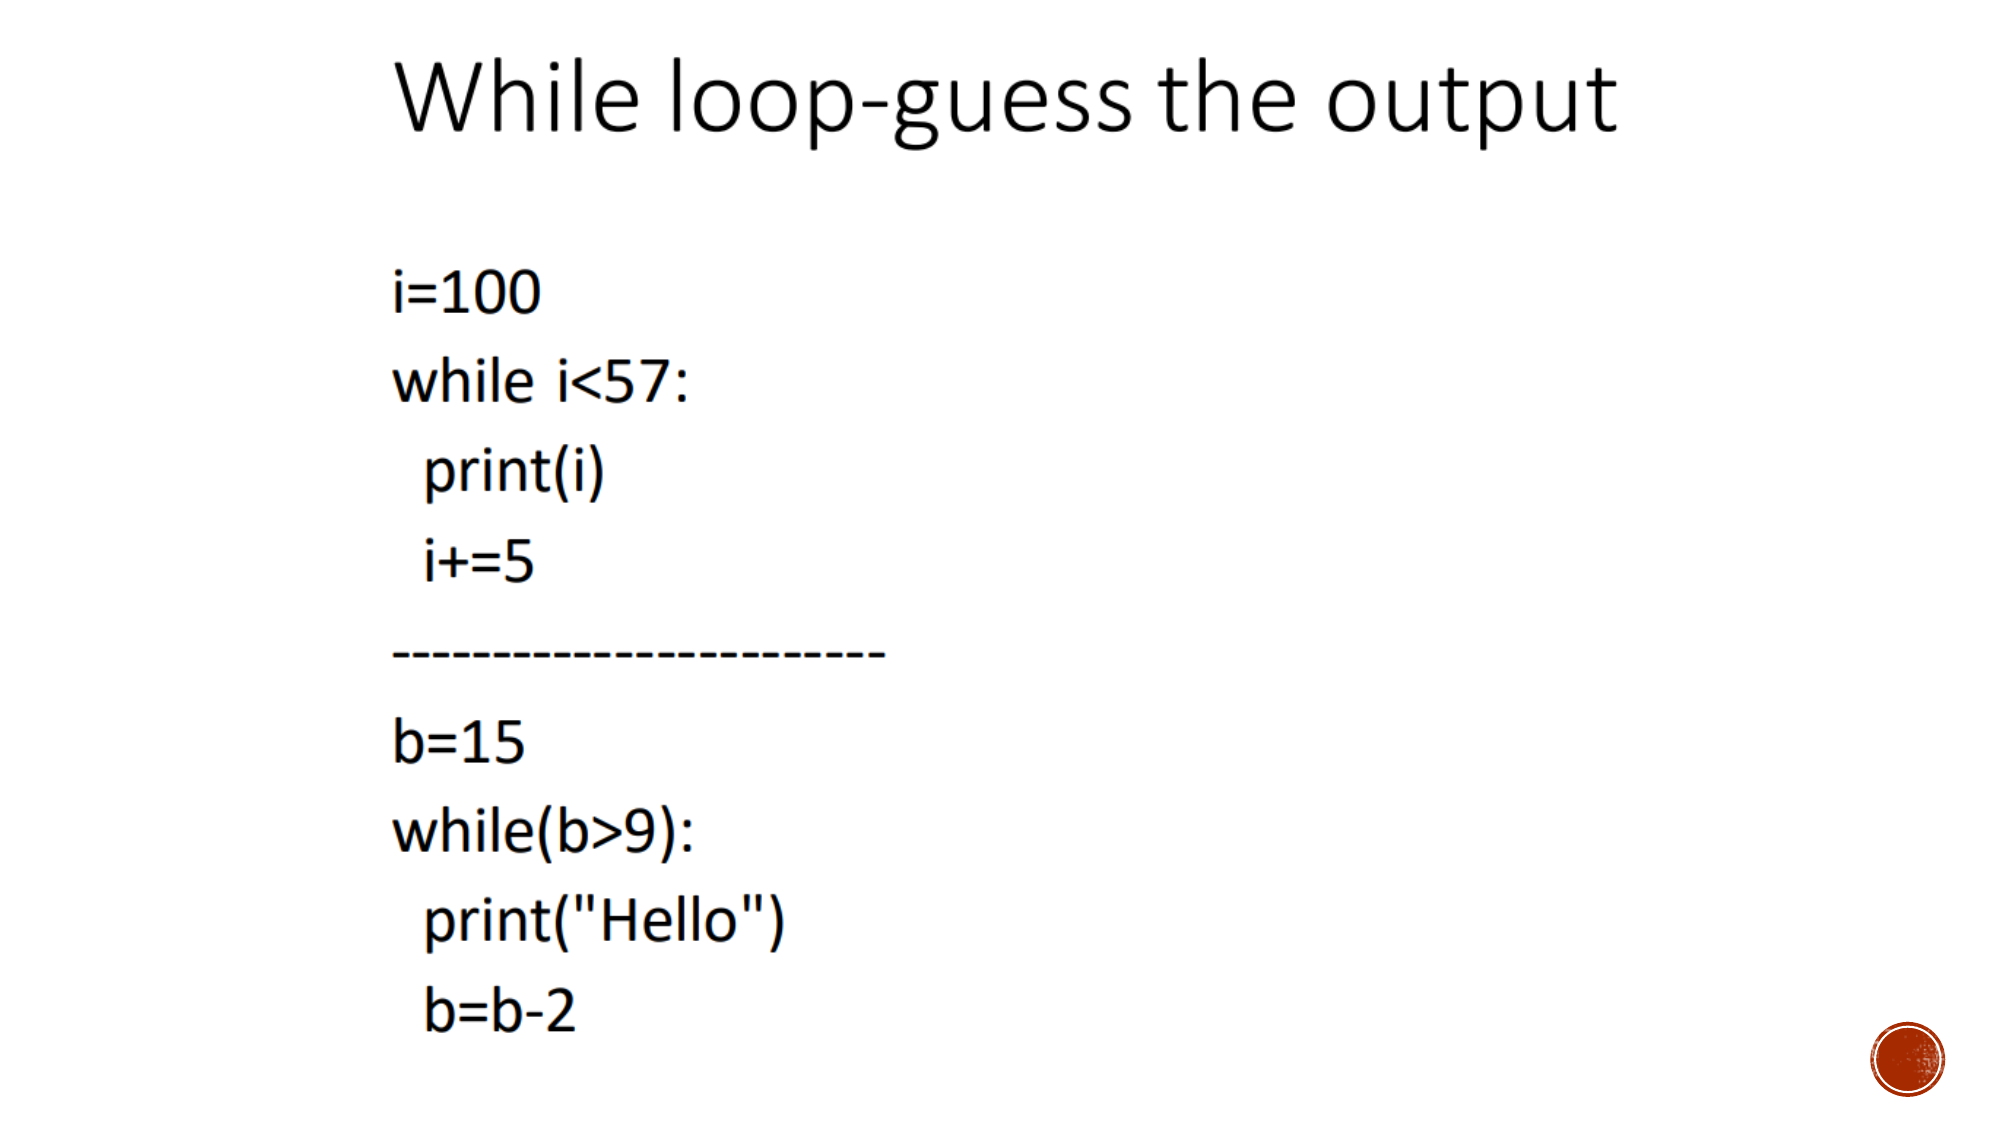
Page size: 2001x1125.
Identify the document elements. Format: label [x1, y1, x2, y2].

picture [261, 0, 1739, 1125]
